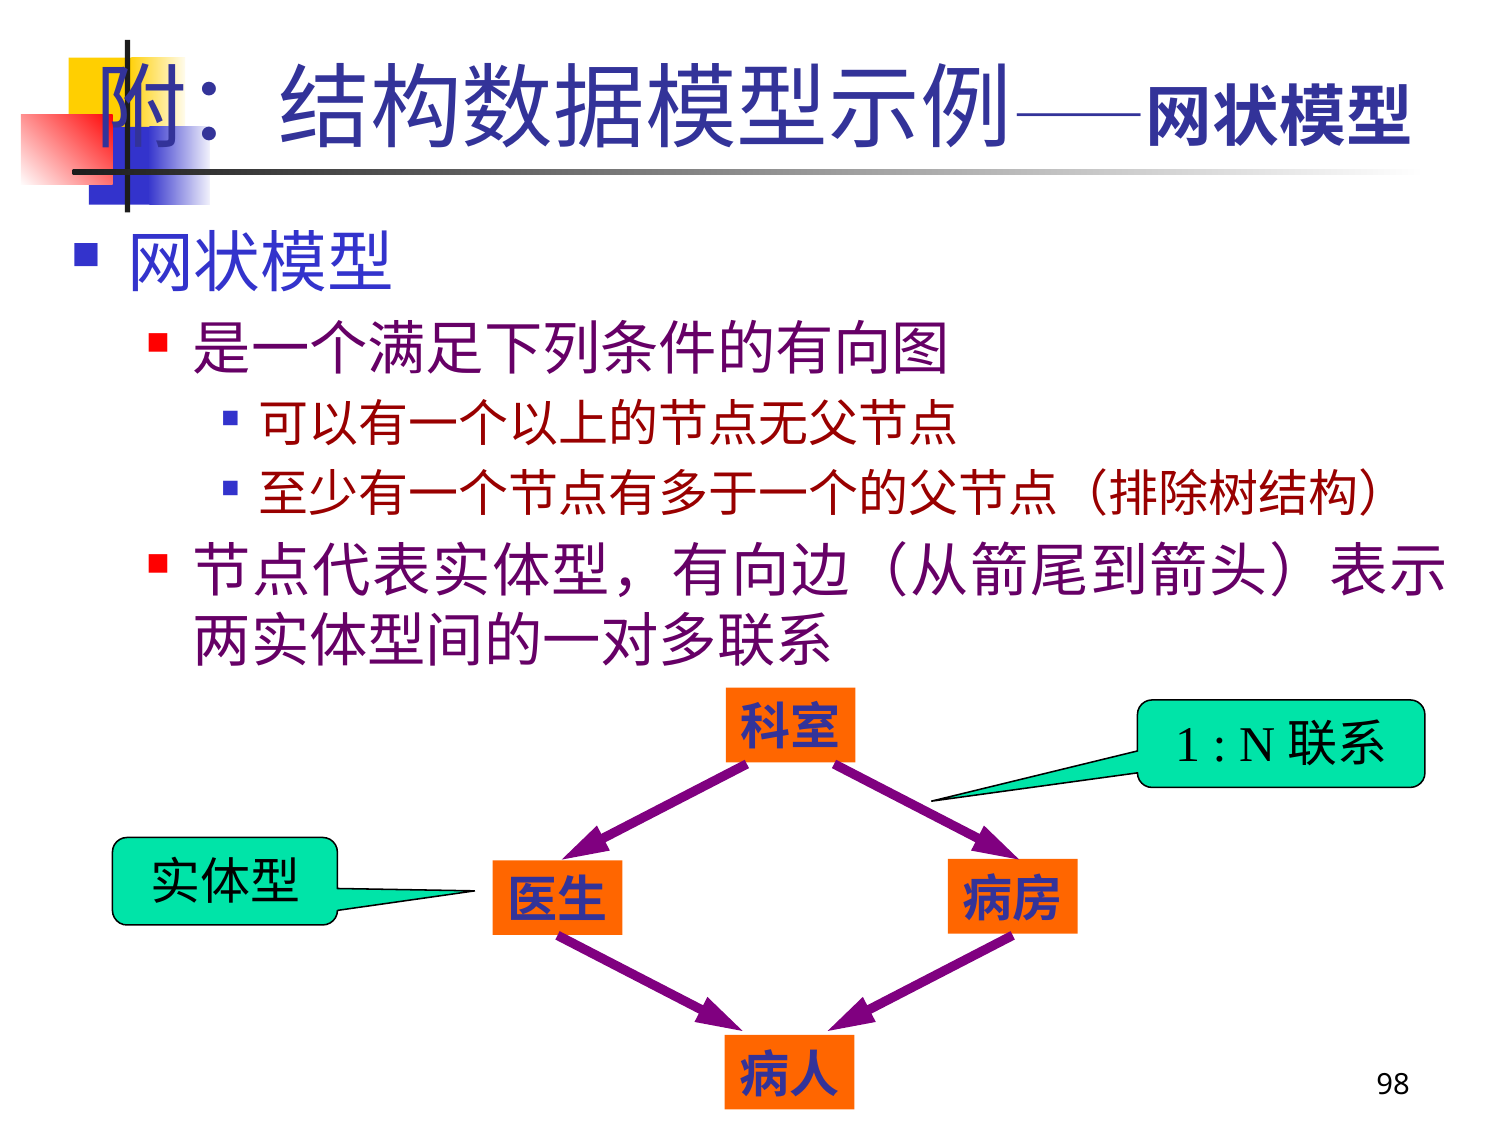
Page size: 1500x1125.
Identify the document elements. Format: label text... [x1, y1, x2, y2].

title 附：结构数据模型示例——网状模型 [57, 27, 1451, 167]
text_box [112, 687, 1426, 1110]
list 网状模型 是一个满足下列条件的有向图 可以有一个以上的节点无父节点 至少有一个节点有多于一个的父节点（排除树结构） 节点代表实体型，有向边（从箭尾到箭头）表示两实体型间的一对多联系 [55, 212, 1463, 1051]
